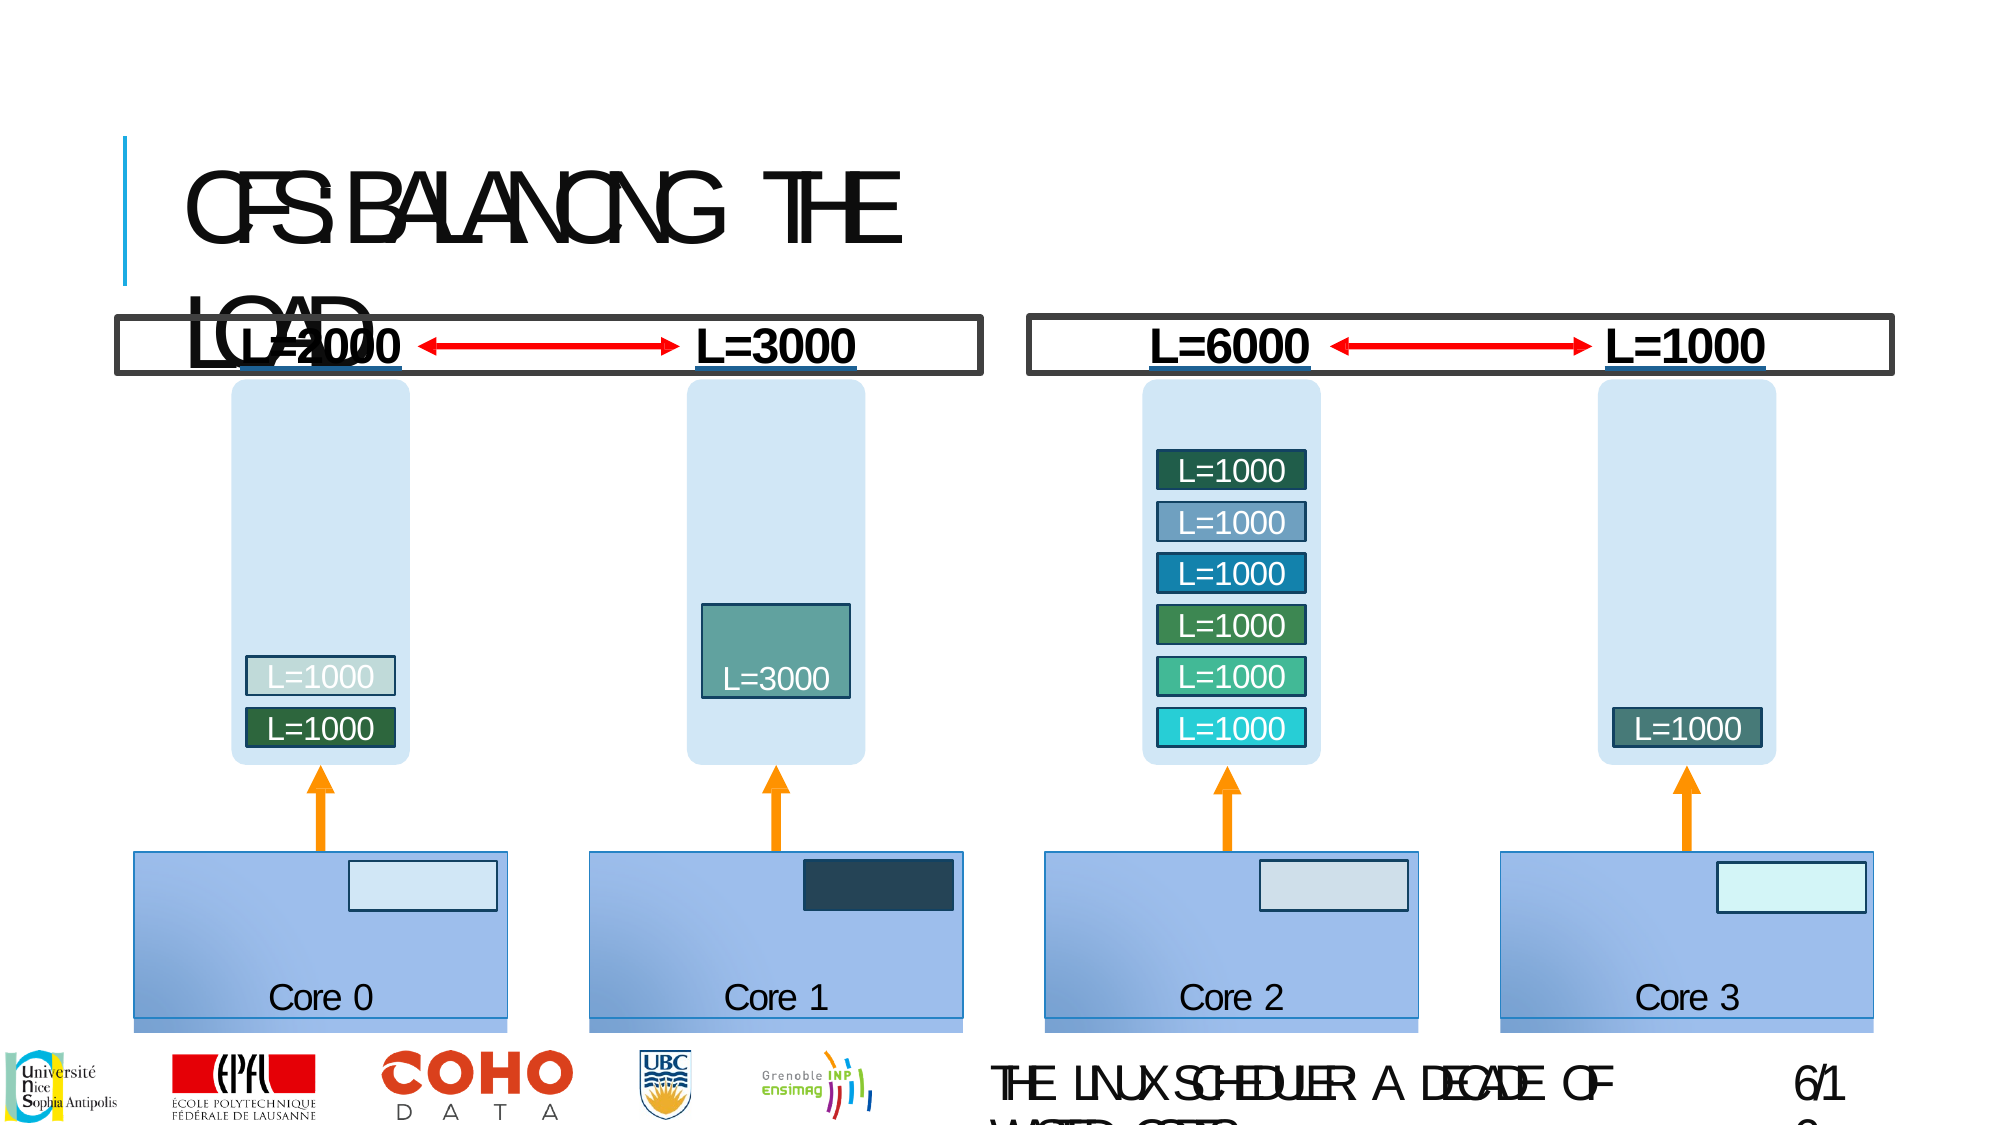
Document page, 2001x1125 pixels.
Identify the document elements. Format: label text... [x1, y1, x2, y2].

text_box Core 0 [133, 852, 508, 1019]
text_box 6/16 [1790, 1057, 1864, 1125]
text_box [803, 858, 955, 912]
text_box Core 3 [1500, 852, 1874, 1019]
text_box [639, 1050, 692, 1120]
text_box [1500, 1019, 1874, 1033]
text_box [1597, 378, 1777, 853]
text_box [686, 378, 866, 853]
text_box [1258, 858, 1410, 912]
text_box Core 2 [1044, 852, 1419, 1019]
text_box [133, 1019, 508, 1033]
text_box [231, 378, 411, 853]
text_box [417, 336, 680, 356]
text_box [589, 1019, 963, 1033]
footer THE LINUX SCHEDULER: A DECADE OF WASTED CORES [987, 1057, 1750, 1125]
text_box [1329, 336, 1593, 356]
text_box [381, 1050, 573, 1120]
text_box [762, 1050, 872, 1120]
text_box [347, 859, 499, 913]
text_box [171, 1054, 316, 1120]
text_box [1044, 1019, 1419, 1033]
text_box [4, 1050, 117, 1123]
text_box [1716, 860, 1868, 914]
text_box Core 1 [589, 852, 963, 1019]
text_box Core 0 [1594, 852, 1778, 860]
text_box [1139, 852, 1412, 918]
text_box [404, 852, 412, 859]
title CFS: BALANCING THE LOAD [180, 137, 1031, 390]
text_box L=6000 L=1000 [1031, 316, 1893, 374]
text_box L=2000 L=3000 [116, 317, 981, 374]
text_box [1142, 378, 1322, 854]
